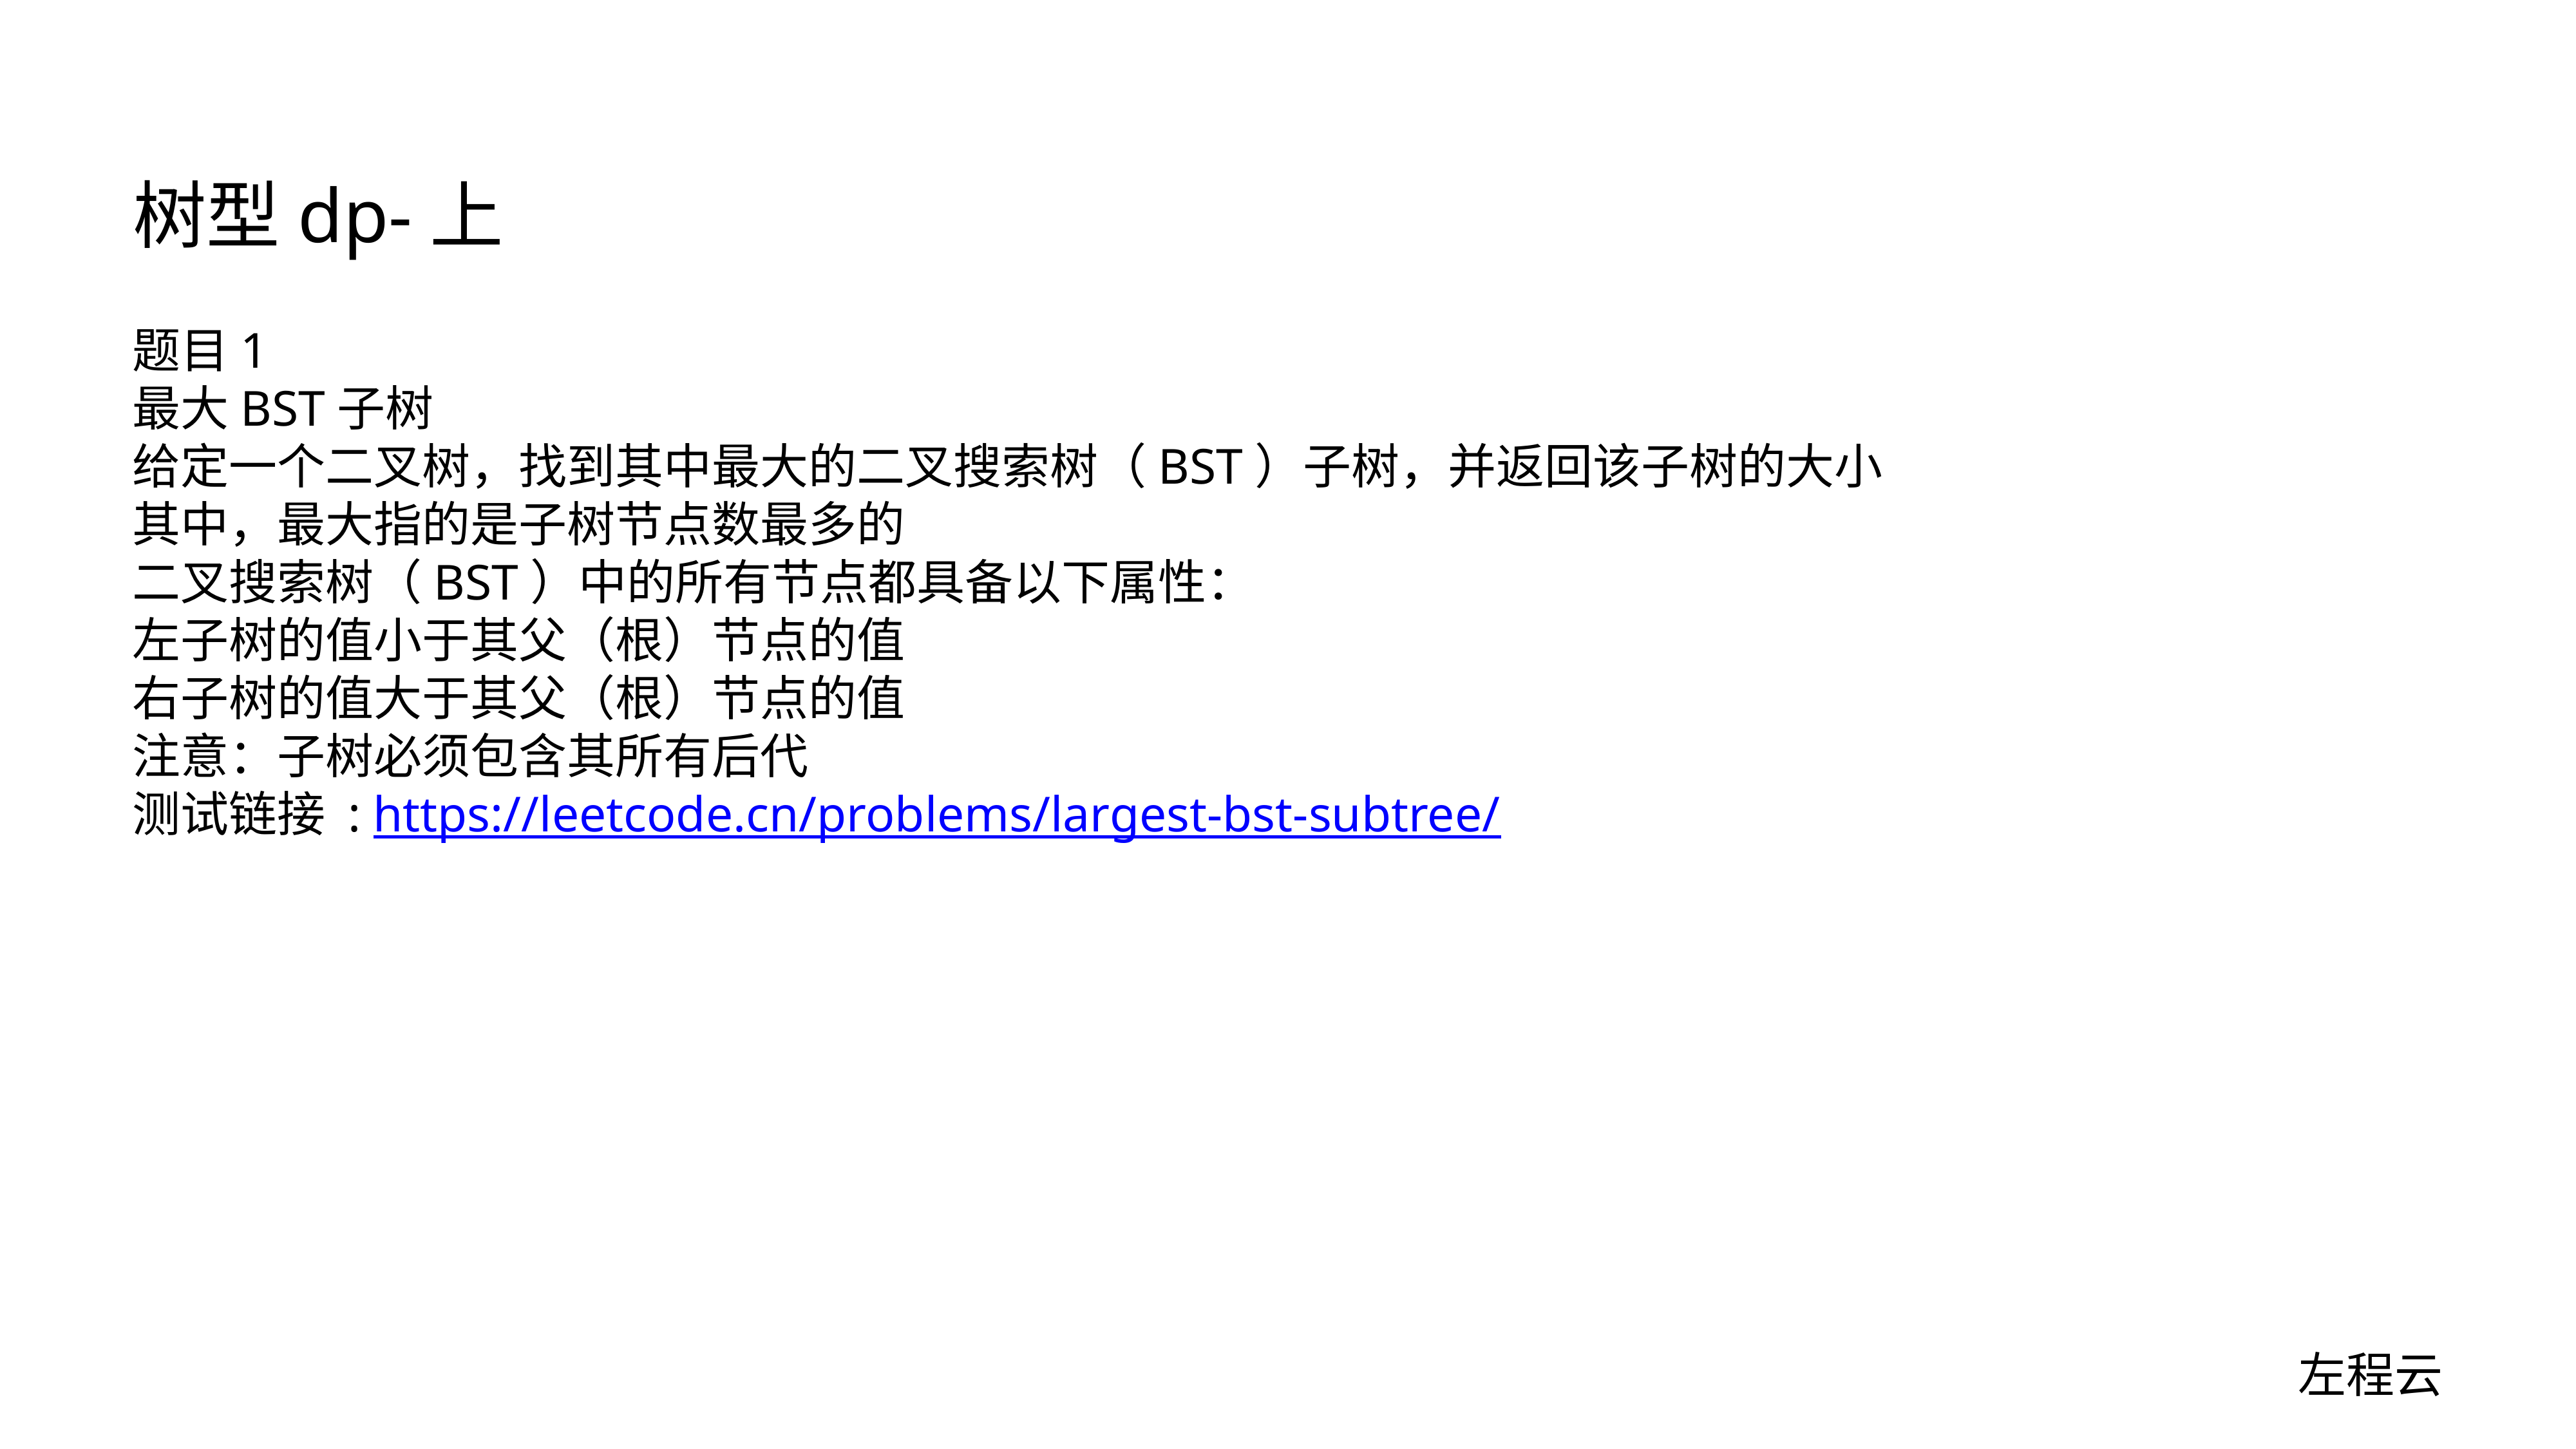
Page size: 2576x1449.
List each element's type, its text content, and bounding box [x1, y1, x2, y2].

text_box 左程云 [127, 1339, 2449, 1408]
title 树型dp-上 [127, 48, 2449, 263]
text_box 题目1 最大BST子树 给定一个二叉树，找到其中最大的二叉搜索树（BST）子树，并返回该子树的大小 其中，最大指的是子树节点数最多的 二叉搜索树（BST）中的所有节点都具备以下属性： 左子树的值小于其父（根）节点的值 右子树的值大于其父（根）节点的值 注意：子树必须包含其所有后代 测试链接 : https://leetcode.cn/problems/largest-bst-subtree/ [127, 314, 2449, 1304]
